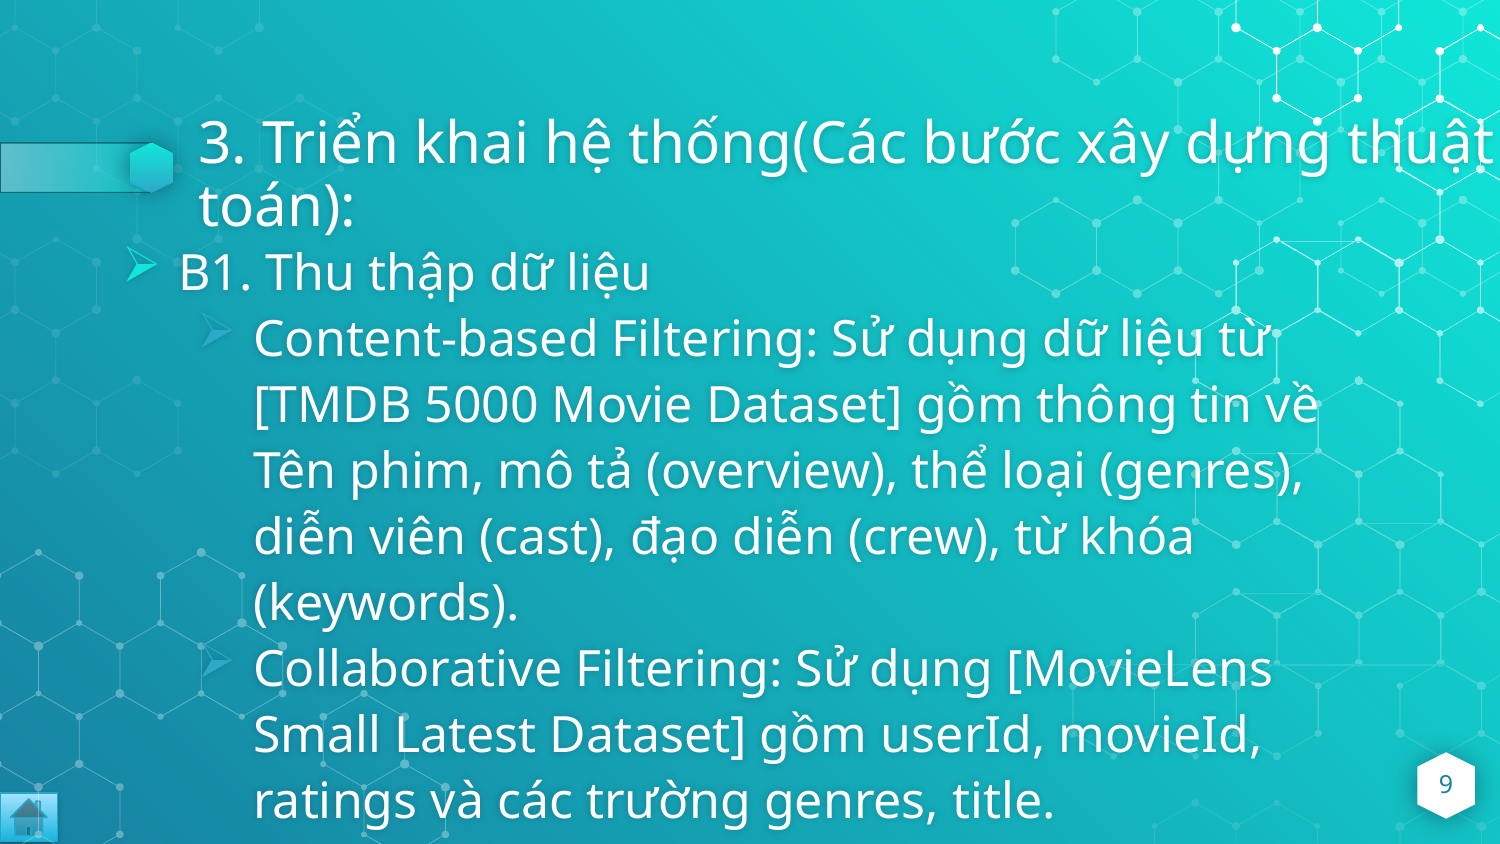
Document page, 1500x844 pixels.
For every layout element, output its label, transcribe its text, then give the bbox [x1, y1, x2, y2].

list B1. Thu thập dữ liệu Content-based Filtering: Sử dụng dữ liệu từ [TMDB 5000 Movie Dataset] gồm thông tin về Tên phim, mô tả (overview), thể loại (genres), diễn viên (cast), đạo diễn (crew), từ khóa (keywords). Collaborative Filtering: Sử dụng [MovieLens Small Latest Dataset] gồm userId, movieId, ratings và các trường genres, title. [103, 234, 1397, 819]
title 3. Triển khai hệ thống(Các bước xây dựng thuật toán): [198, 117, 1500, 235]
slide_number 9 [1417, 752, 1475, 819]
